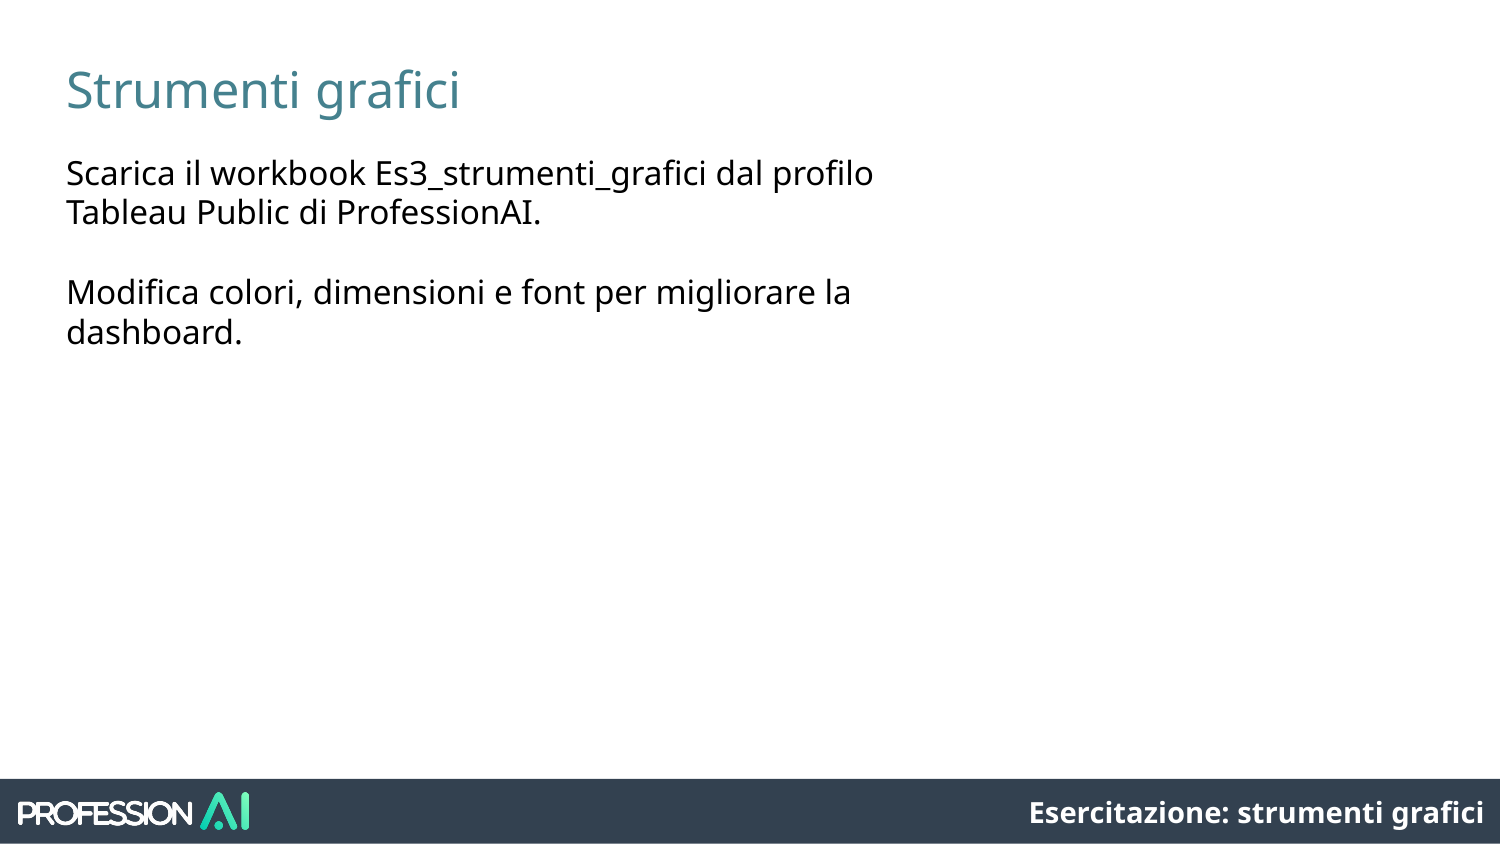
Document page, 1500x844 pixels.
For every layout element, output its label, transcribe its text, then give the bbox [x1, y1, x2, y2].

picture [17, 792, 250, 831]
title Strumenti grafici [51, 42, 1449, 137]
text_box Esercitazione: strumenti grafici [903, 778, 1500, 844]
title Scarica il workbook Es3_strumenti_grafici dal profilo Tableau Public di ProfessionAI. Modifica colori, dimensioni e font per migliorare la dashboard. [51, 136, 920, 231]
text_box [0, 778, 903, 844]
